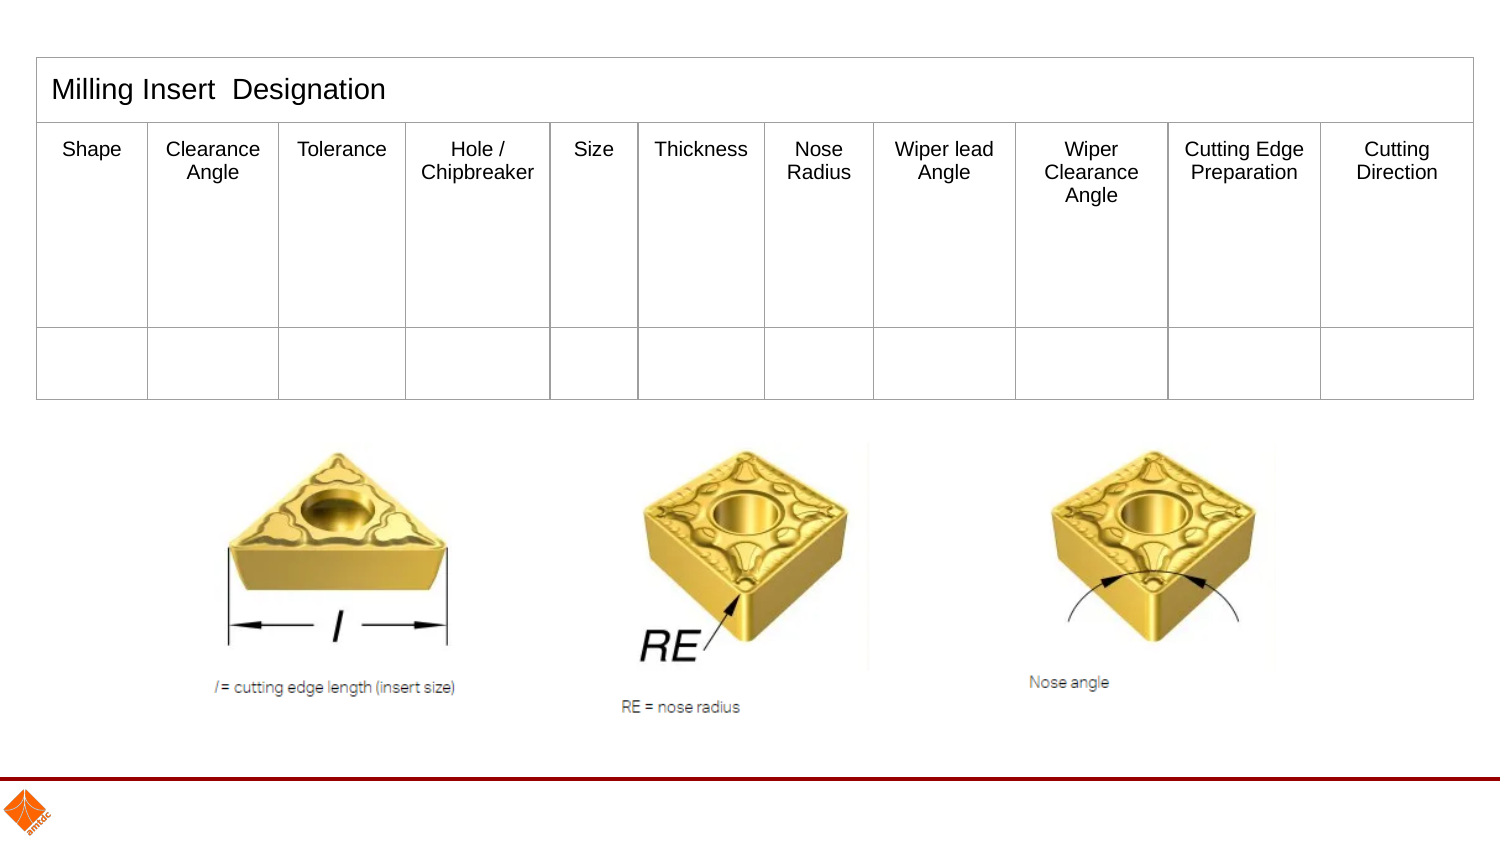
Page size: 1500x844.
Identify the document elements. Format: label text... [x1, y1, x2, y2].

picture [207, 432, 1276, 714]
table_cell Tolerance [279, 123, 405, 327]
table_cell [551, 328, 637, 399]
table_header Milling Insert Designation [37, 58, 1473, 122]
table_cell Nose Radius [765, 123, 873, 327]
table_cell [279, 328, 405, 399]
table_cell Cutting Direction [1321, 123, 1473, 327]
picture [1, 786, 53, 838]
table_cell [1321, 328, 1473, 399]
table_cell Thickness [639, 123, 764, 327]
table_cell Size [551, 123, 637, 327]
table_cell [765, 328, 873, 399]
table_cell Wiper Clearance Angle [1016, 123, 1167, 327]
table_cell Cutting Edge Preparation [1169, 123, 1320, 327]
table_cell [406, 328, 549, 399]
table_cell Hole / Chipbreaker [406, 123, 549, 327]
table_cell [639, 328, 764, 399]
table_cell [1169, 328, 1320, 399]
table_cell Shape [37, 123, 147, 327]
table_cell Clearance Angle [148, 123, 278, 327]
table_cell [874, 328, 1015, 399]
table_cell [1016, 328, 1167, 399]
table_cell Wiper lead Angle [874, 123, 1015, 327]
table_cell [37, 328, 147, 399]
table_cell [148, 328, 278, 399]
